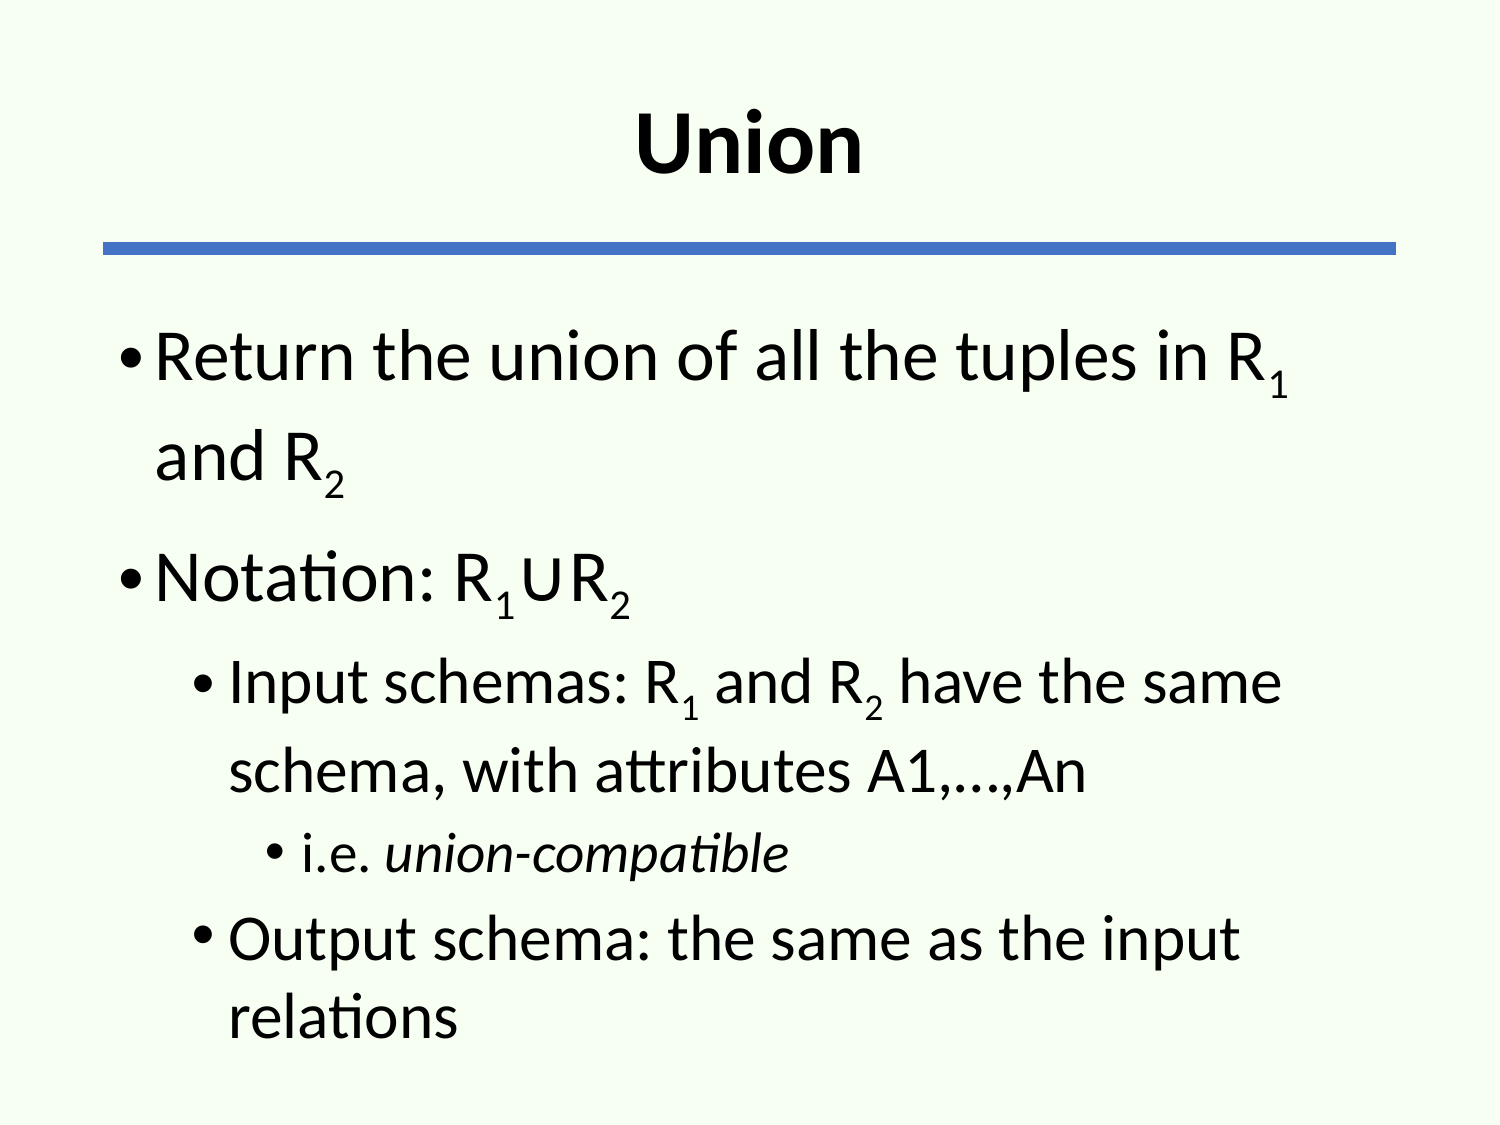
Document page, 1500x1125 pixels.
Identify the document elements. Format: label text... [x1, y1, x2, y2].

title Union [103, 35, 1397, 253]
list Return the union of all the tuples in R1 and R2 Notation: R1∪R2 Input schemas: R1 and R2 have the same schema, with attributes A1,…,An i.e. union-compatible Output schema: the same as the input relations [103, 299, 1397, 1060]
